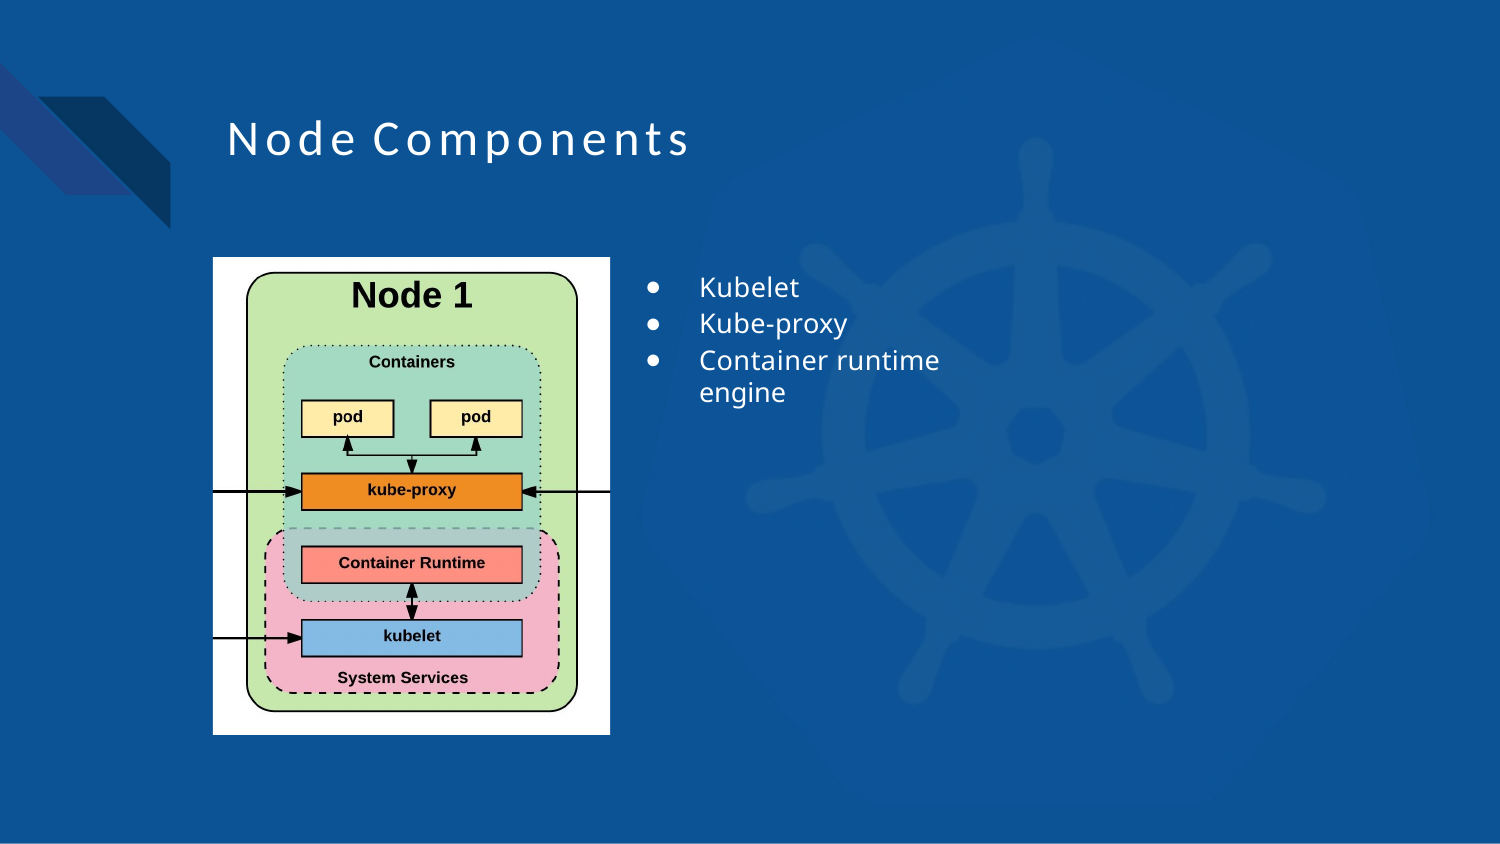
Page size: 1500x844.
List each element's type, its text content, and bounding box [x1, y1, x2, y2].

picture [614, 0, 1459, 844]
text_box [212, 257, 611, 735]
title Node Components [224, 105, 707, 171]
text_box Kubelet Kube-proxy Container runtime engine [643, 270, 1006, 409]
